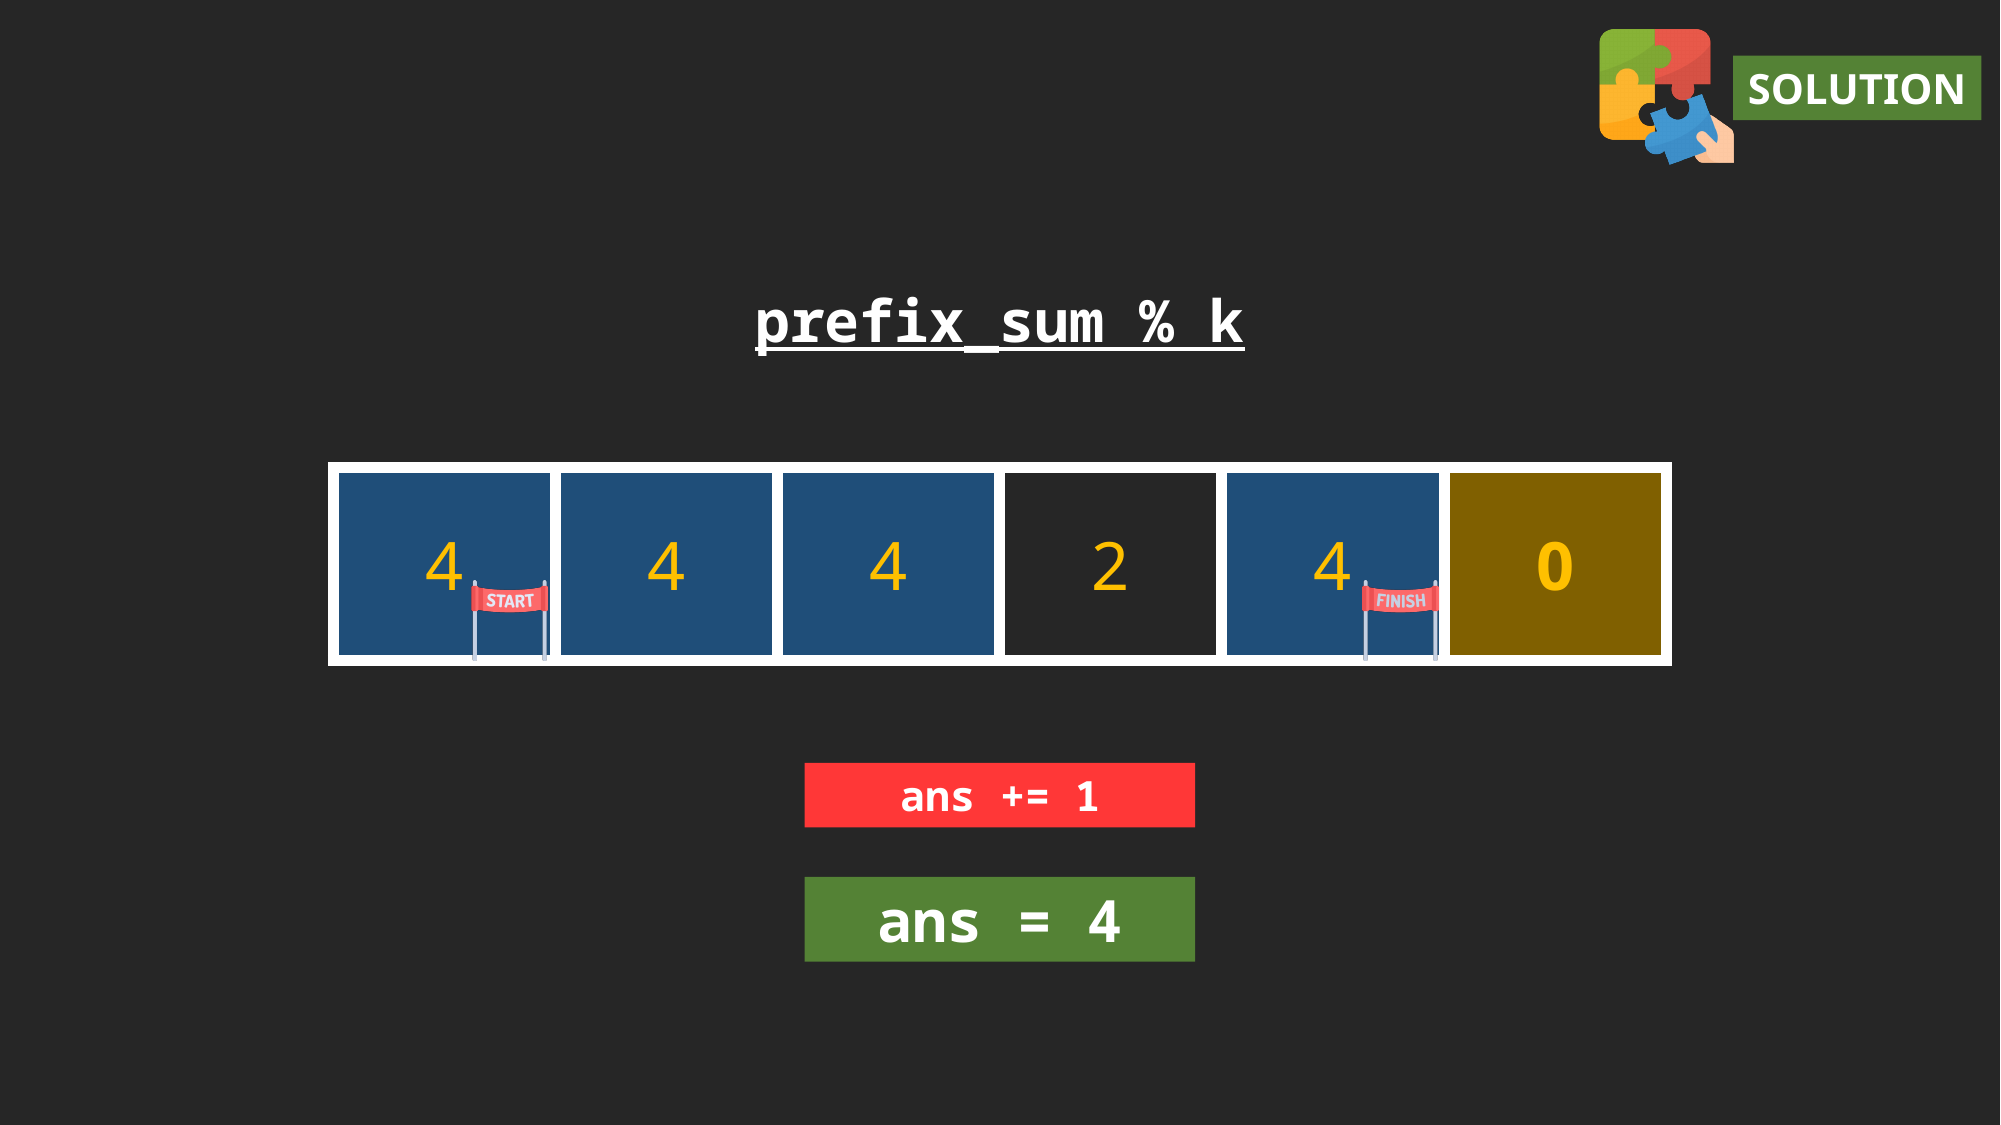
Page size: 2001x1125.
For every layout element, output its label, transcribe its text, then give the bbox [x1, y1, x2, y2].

picture [1360, 580, 1441, 661]
text_box ans = 4 [804, 876, 1196, 962]
picture [469, 580, 550, 661]
text_box ans += 1 [804, 762, 1196, 828]
table_header 4 [1227, 473, 1439, 655]
table_header 4 [561, 473, 772, 655]
picture [1598, 29, 1735, 166]
text_box SOLUTION [1735, 55, 1982, 121]
table_header 2 [1005, 473, 1216, 655]
table_header 4 [783, 473, 994, 655]
table_header 0 [1450, 473, 1661, 655]
text_box prefix_sum % k [708, 276, 1291, 362]
table_header 4 [339, 473, 550, 655]
